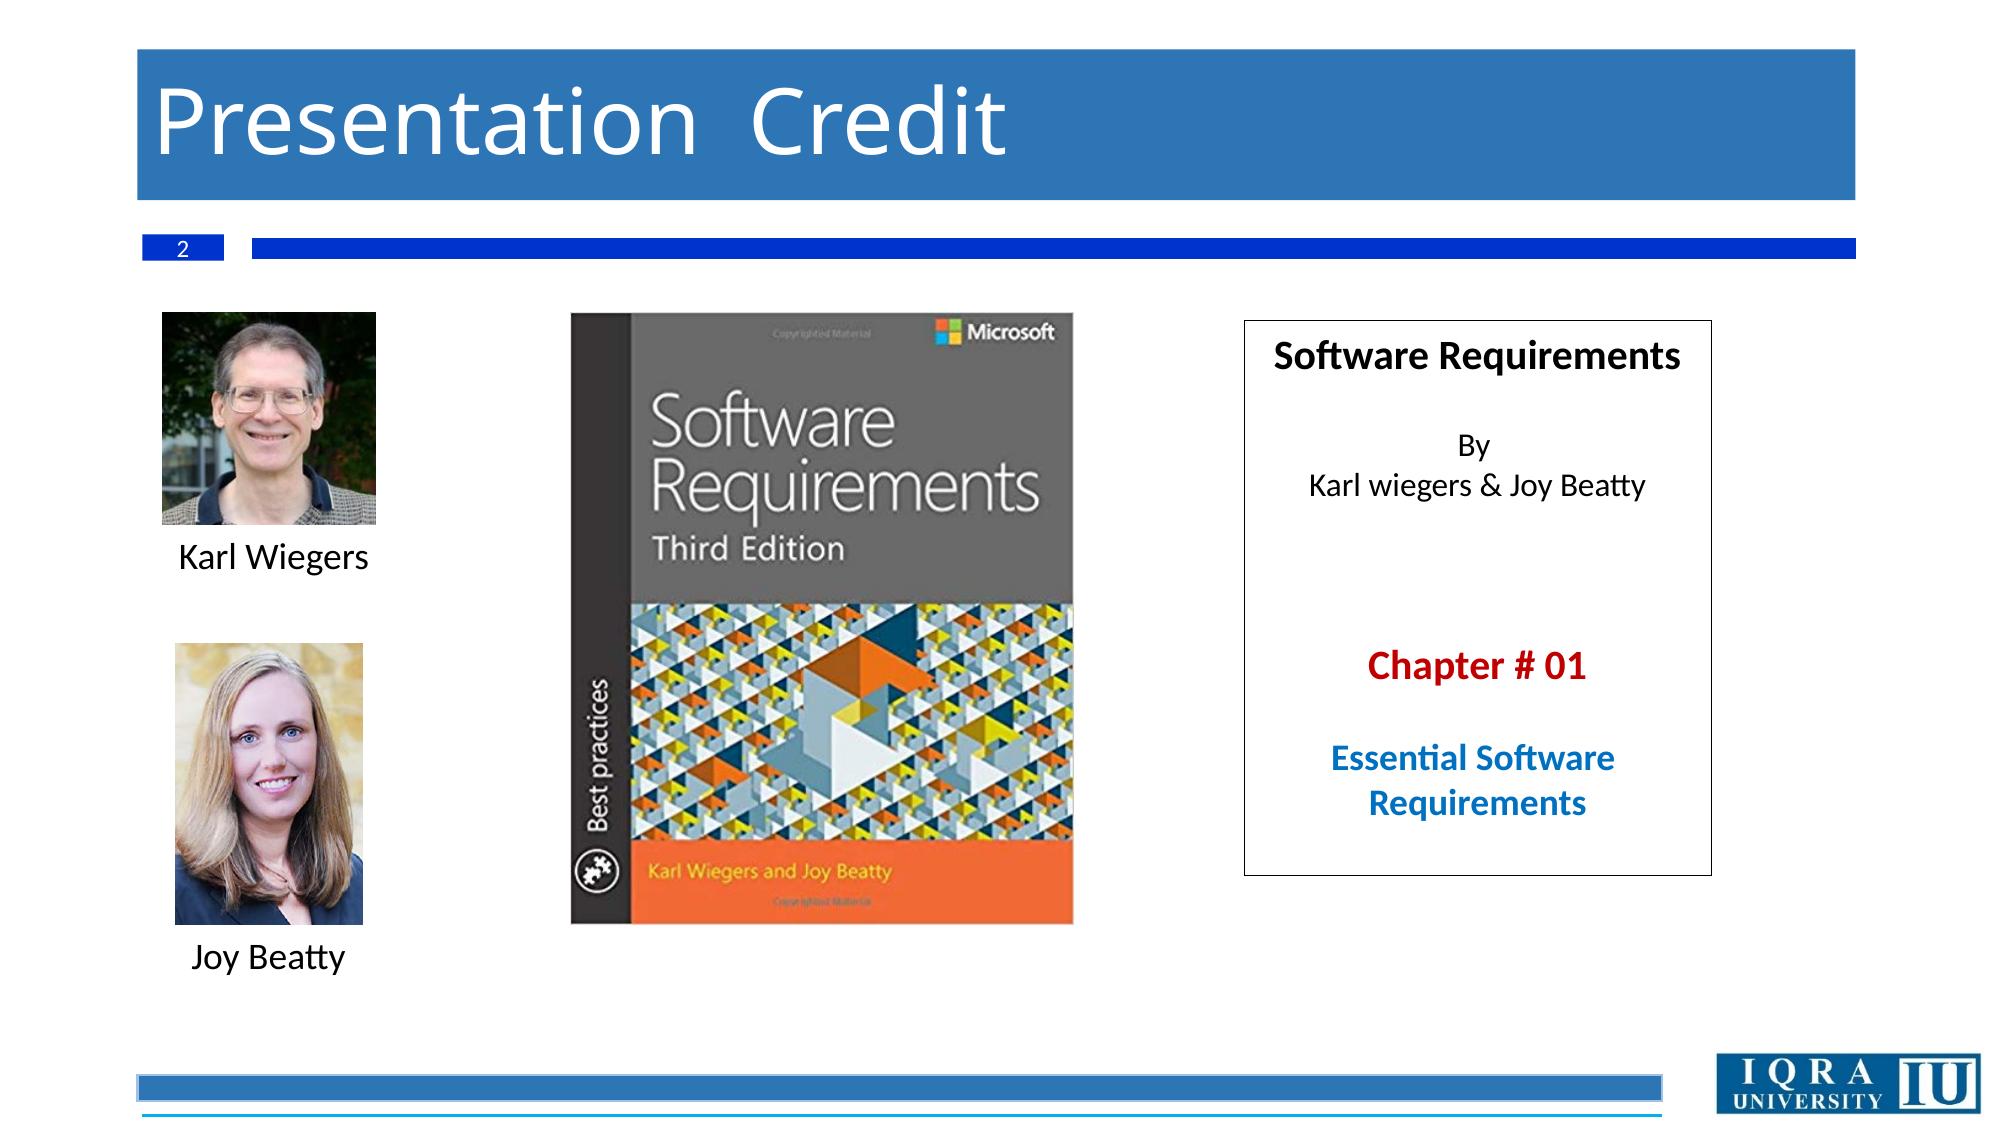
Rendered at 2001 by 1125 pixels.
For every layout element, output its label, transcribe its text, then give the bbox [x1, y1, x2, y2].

text_box Software Requirements By Karl wiegers & Joy Beatty Chapter # 01 Essential Software Requirements [1244, 320, 1712, 876]
slide_number 2 [142, 234, 224, 261]
picture [570, 312, 1074, 925]
picture [1714, 1050, 1984, 1117]
picture [162, 312, 376, 525]
text_box Karl Wiegers [164, 524, 393, 585]
text_box Joy Beatty [176, 926, 361, 985]
title Presentation Credit [137, 49, 1856, 201]
picture [175, 643, 363, 926]
